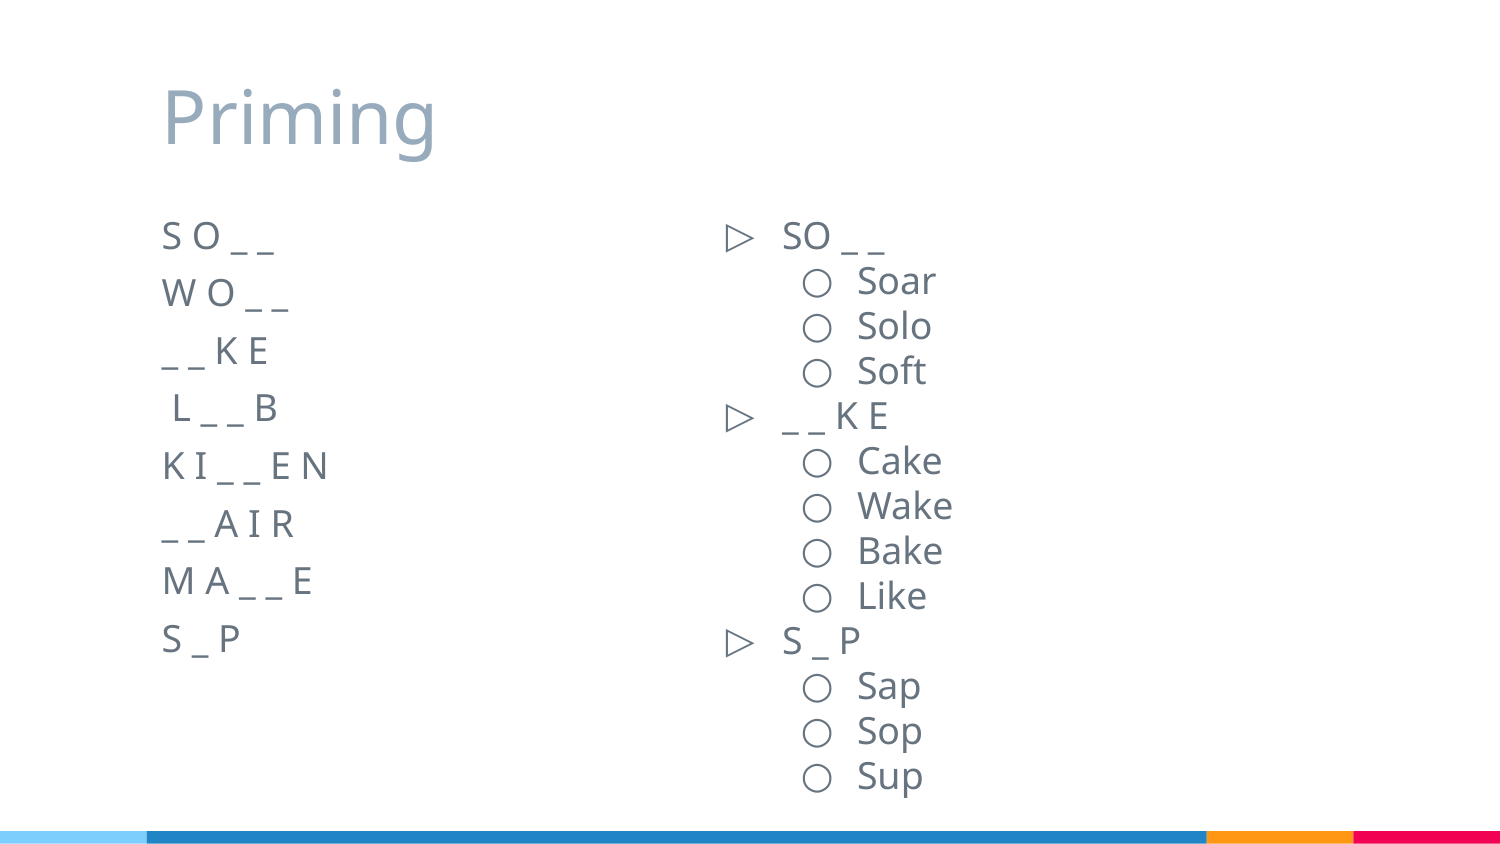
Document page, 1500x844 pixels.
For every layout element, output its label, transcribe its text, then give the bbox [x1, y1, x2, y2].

title Priming [146, 33, 1207, 175]
list S O _ _ W O _ _ _ _ K E L _ _ B K I _ _ E N _ _ A I R M A _ _ E S _ P [146, 196, 662, 808]
list SO _ _ Soar Solo Soft _ _ K E Cake Wake Bake Like S _ P Sap Sop Sup [692, 196, 1207, 808]
